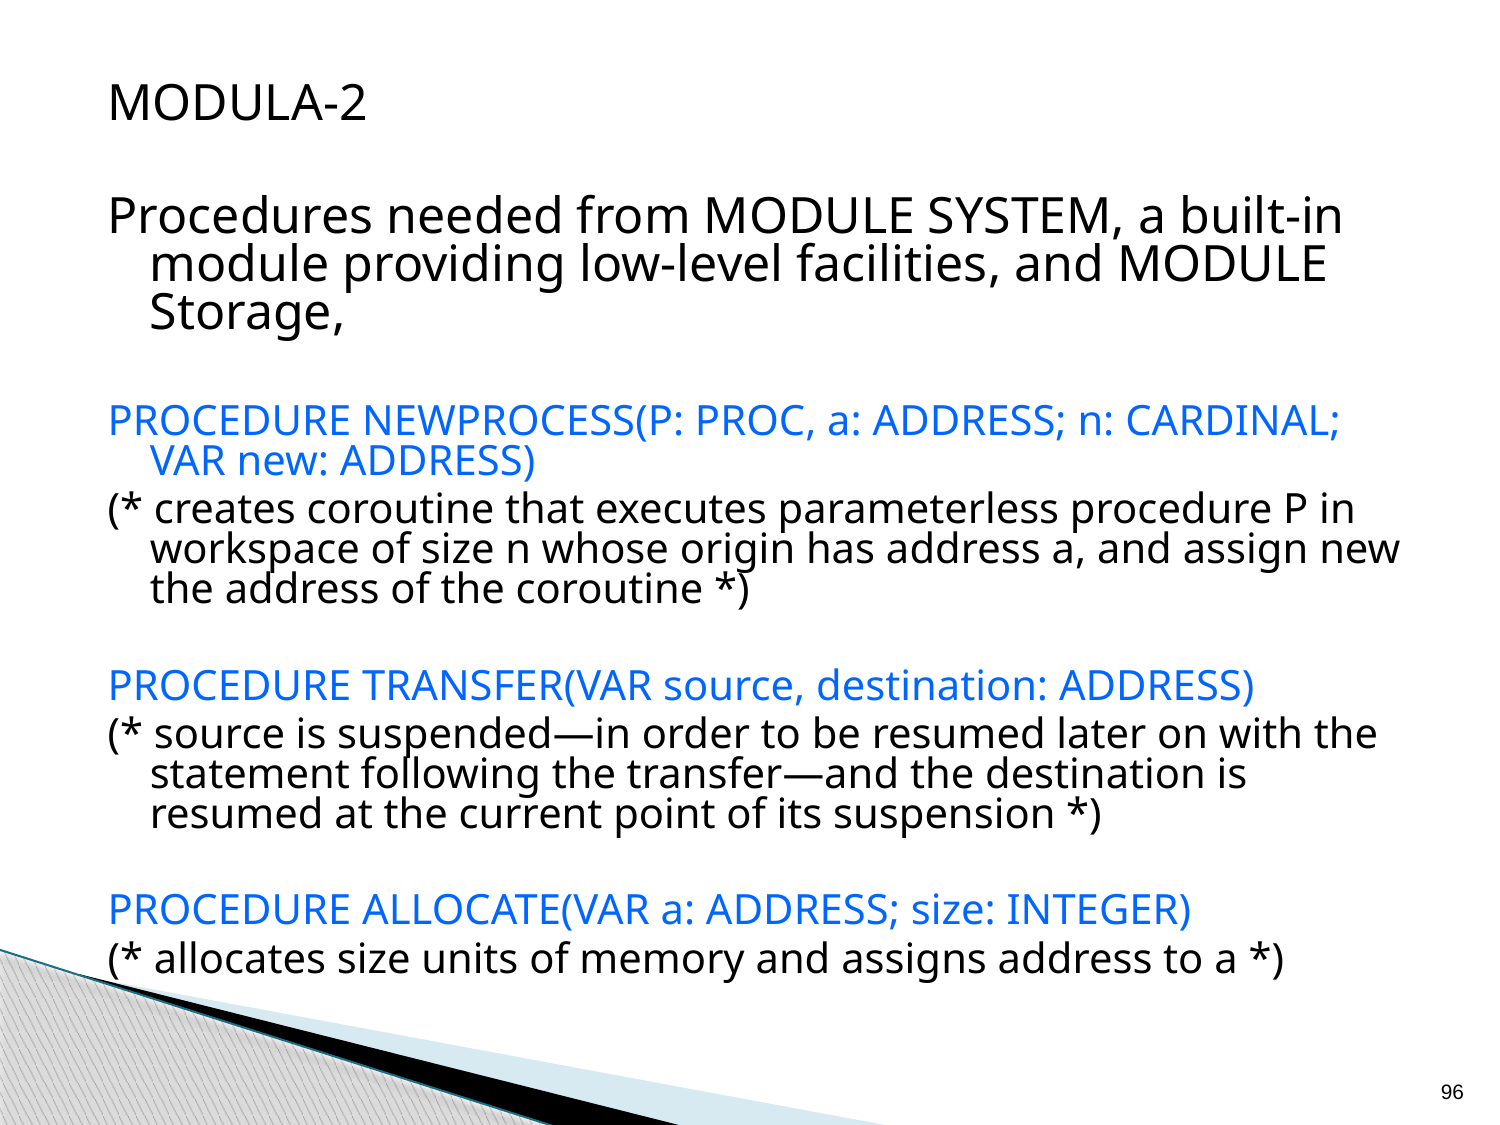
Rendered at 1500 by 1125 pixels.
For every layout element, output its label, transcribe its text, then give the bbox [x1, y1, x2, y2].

list MODULA-2 Procedures needed from MODULE SYSTEM, a built-in module providing low-level facilities, and MODULE Storage, PROCEDURE NEWPROCESS(P: PROC, a: ADDRESS; n: CARDINAL; VAR new: ADDRESS) (* creates coroutine that executes parameterless procedure P in workspace of size n whose origin has address a, and assign new the address of the coroutine *) PROCEDURE TRANSFER(VAR source, destination: ADDRESS) (* source is suspended—in order to be resumed later on with the statement following the transfer—and the destination is resumed at the current point of its suspension *) PROCEDURE ALLOCATE(VAR a: ADDRESS; size: INTEGER) (* allocates size units of memory and assigns address to a *) [75, 75, 1425, 1075]
slide_number 96 [1418, 1051, 1479, 1112]
